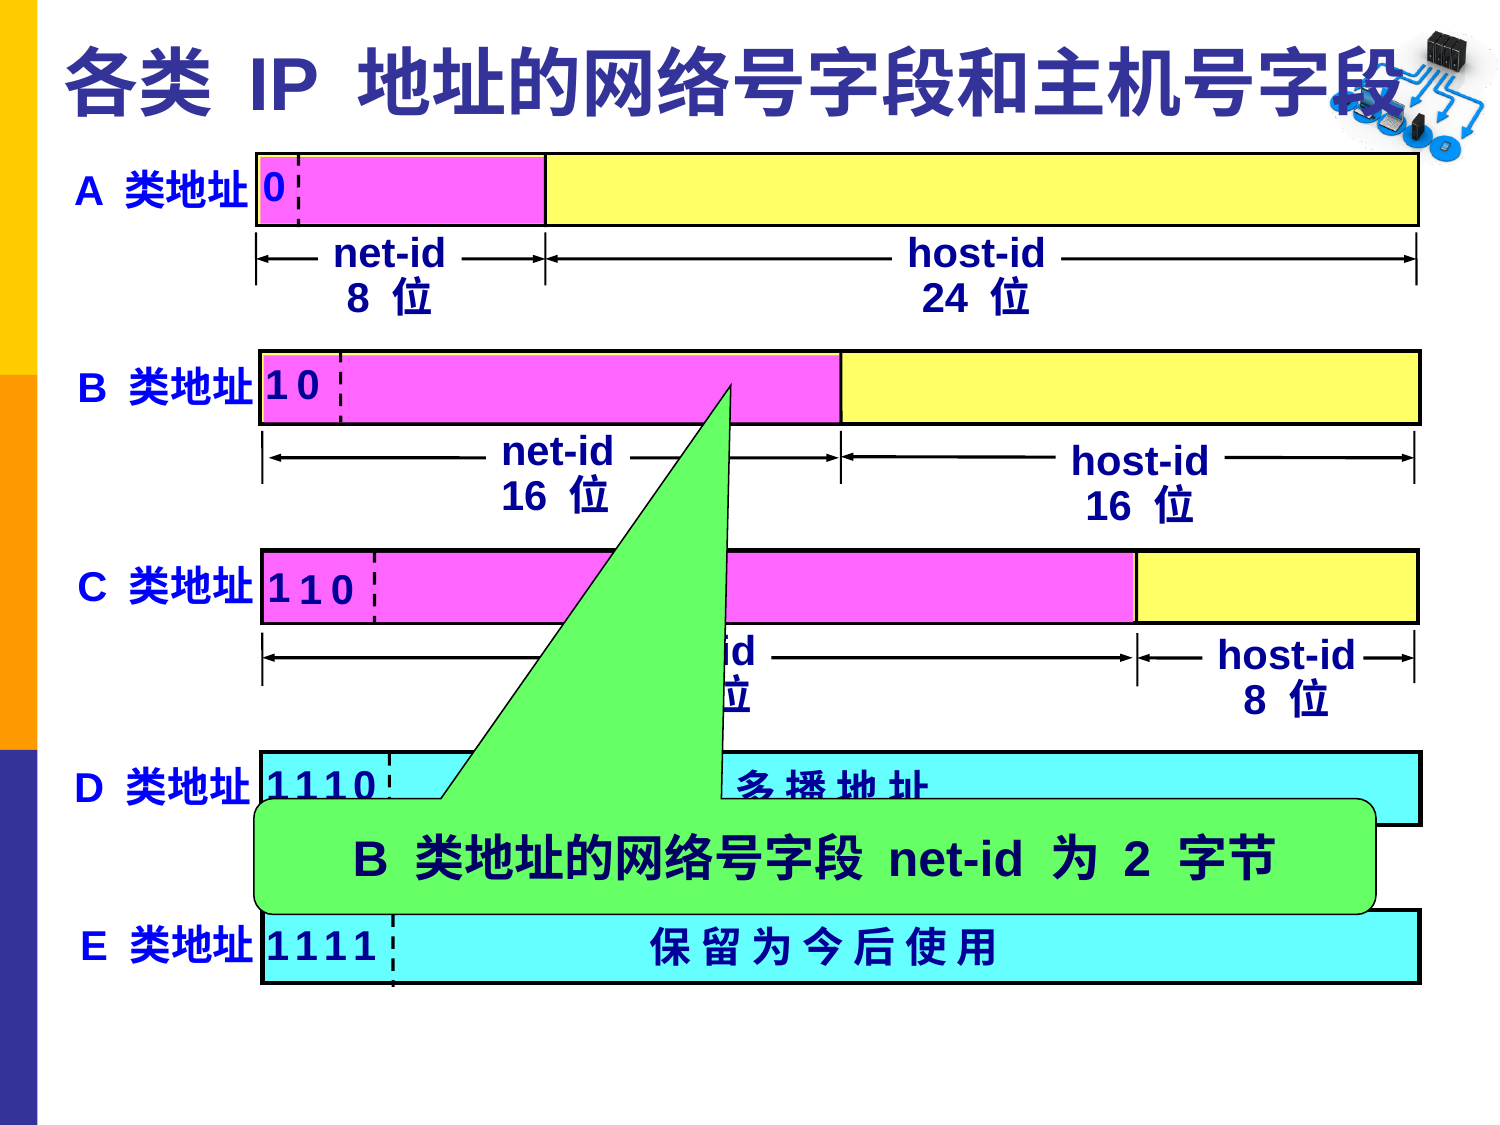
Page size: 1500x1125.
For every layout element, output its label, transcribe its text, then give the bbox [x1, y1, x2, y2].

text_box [62, 151, 1421, 988]
title 各类 IP 地址的网络号字段和主机号字段 [41, 7, 1429, 134]
picture [1327, 30, 1499, 165]
